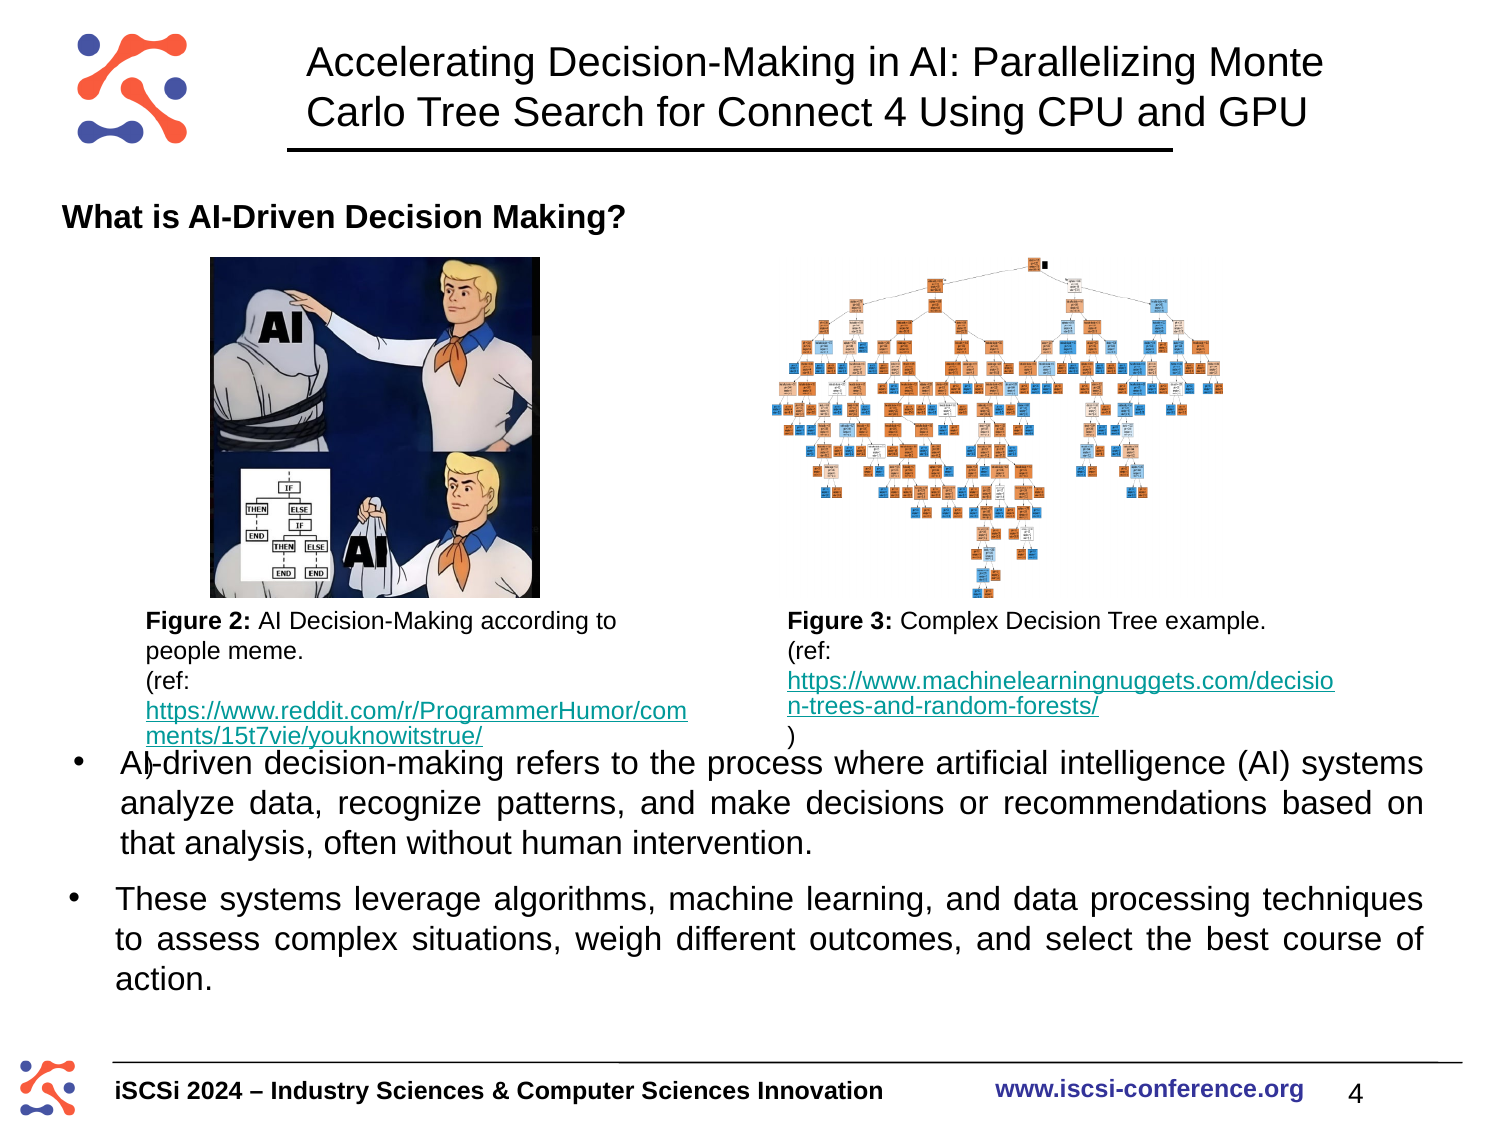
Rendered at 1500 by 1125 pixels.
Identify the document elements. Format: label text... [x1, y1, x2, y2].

list What is AI-Driven Decision Making? [46, 187, 1425, 258]
text_box AI-driven decision-making refers to the process where artificial intelligence (AI) systems analyze data, recognize patterns, and make decisions or recommendations based on that analysis, often without human intervention. [58, 733, 1442, 869]
text_box Figure 3: Complex Decision Tree example. (ref:https://www.machinelearningnuggets.com/decision-trees-and-random-forests/) [772, 597, 1353, 733]
picture [210, 256, 540, 599]
picture [57, 0, 202, 187]
slide_number 4 [1325, 1067, 1463, 1125]
picture [10, 1037, 83, 1125]
text_box These systems leverage algorithms, machine learning, and data processing techniques to assess complex situations, weigh different outcomes, and select the best course of action. [53, 869, 1441, 1005]
text_box Figure 2: AI Decision-Making according to people meme. (ref:https://www.reddit.com/r/ProgrammerHumor/comments/15t7vie/youknowitstrue/) [130, 597, 712, 763]
picture [771, 256, 1223, 599]
title Accelerating Decision-Making in AI: Parallelizing Monte Carlo Tree Search for Connect 4 Using CPU and GPU [291, 24, 1425, 146]
